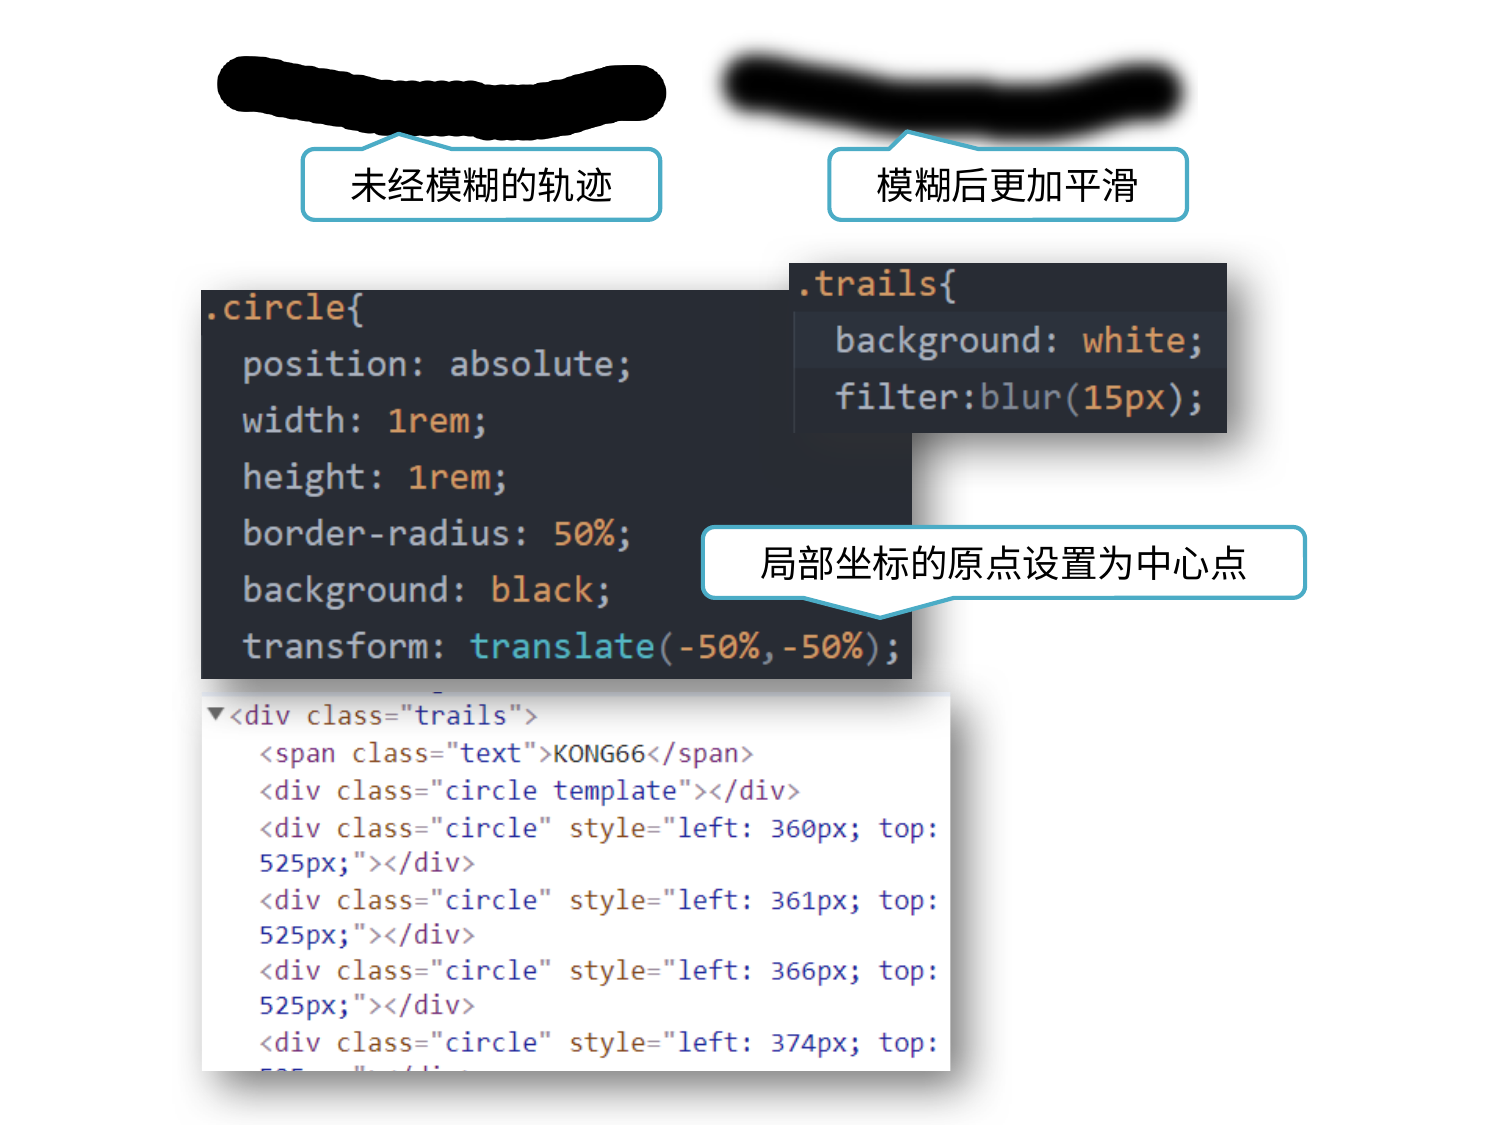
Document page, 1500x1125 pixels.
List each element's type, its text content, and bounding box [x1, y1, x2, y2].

picture [146, 6, 1199, 182]
picture [201, 692, 951, 1071]
text_box 局部坐标的原点设置为中心点 [915, 524, 1308, 611]
text_box 模糊后更加平滑 [827, 172, 1190, 222]
picture [201, 263, 1228, 679]
text_box 未经模糊的轨迹 [300, 190, 663, 222]
